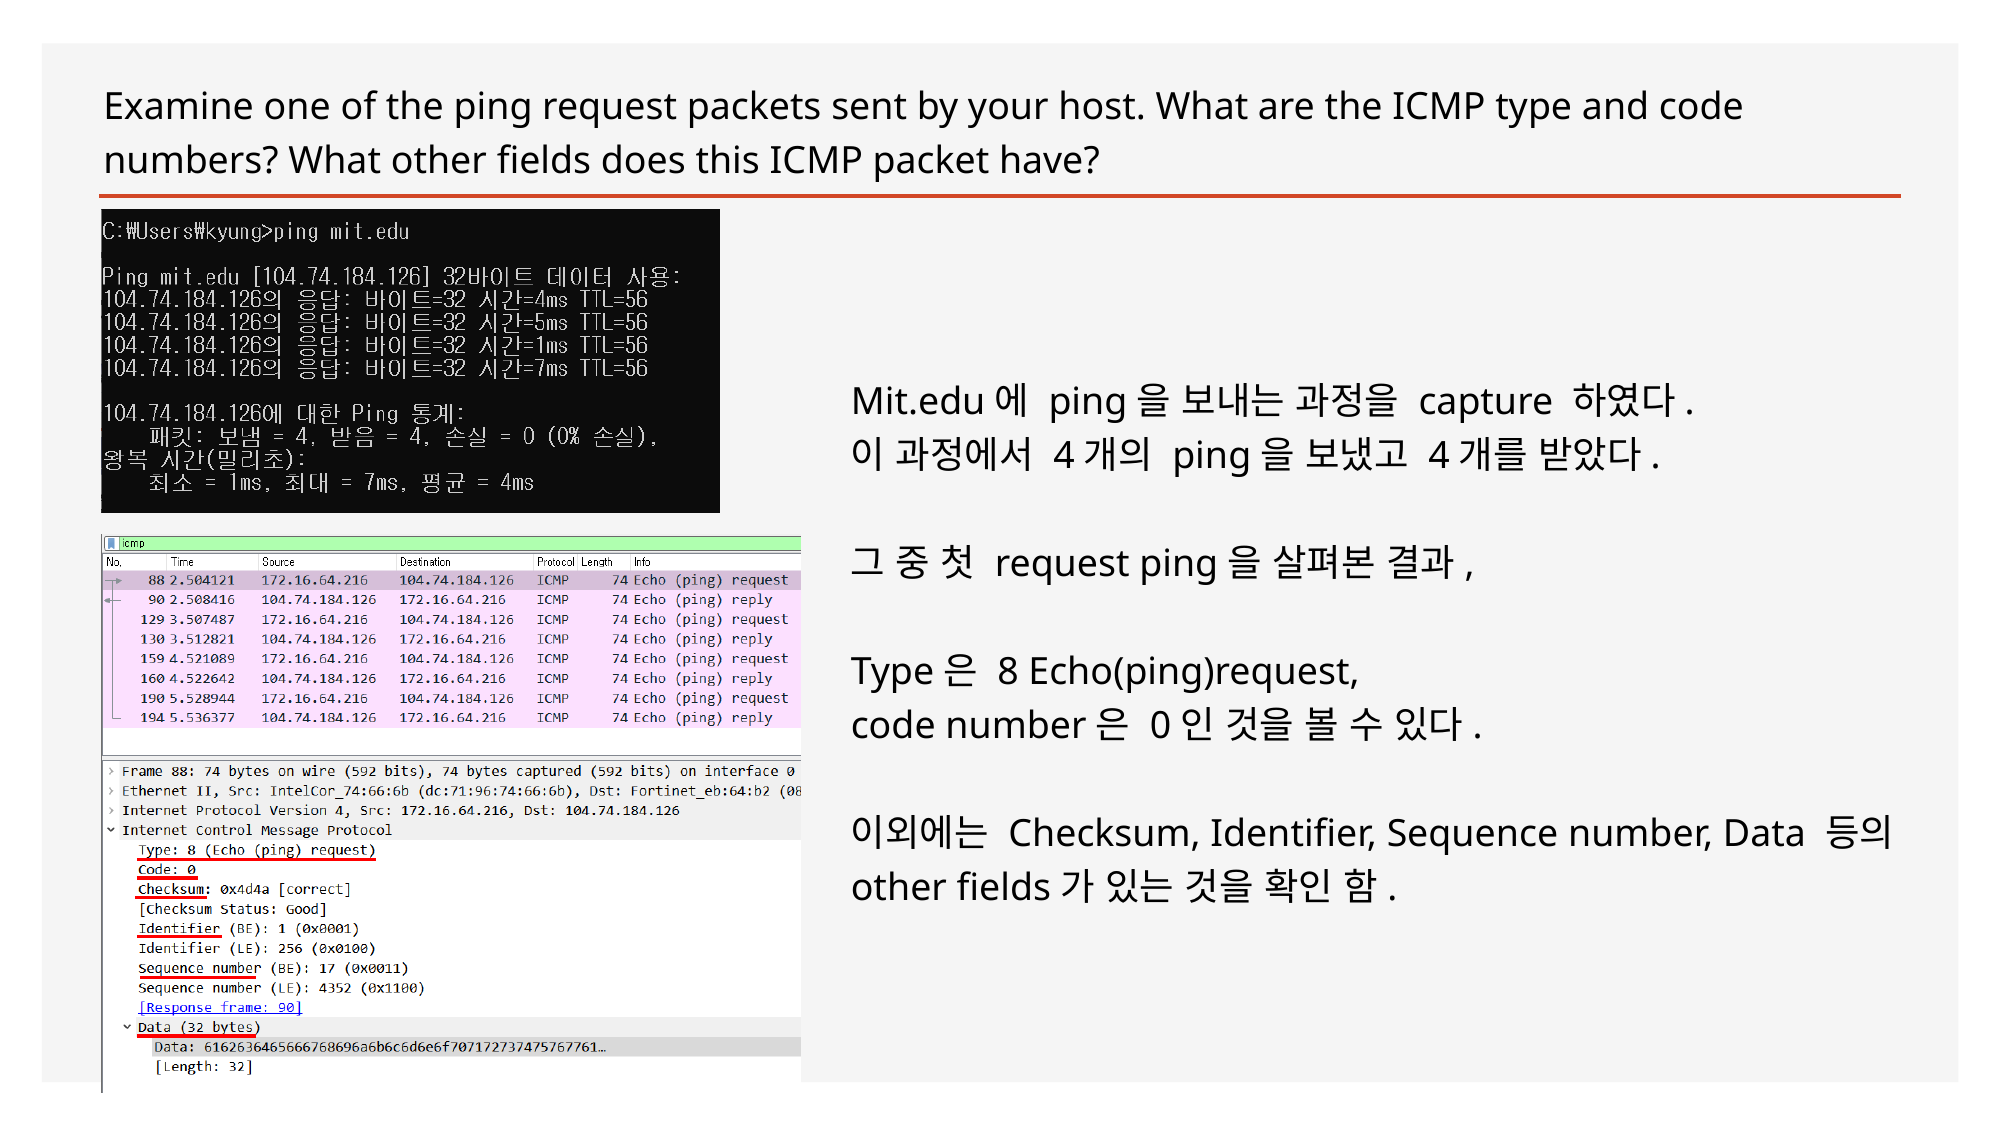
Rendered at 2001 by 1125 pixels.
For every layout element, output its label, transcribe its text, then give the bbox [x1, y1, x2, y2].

text_box Examine one of the ping request packets sent by your host. What are the ICMP type and code numbers? What other fields does this ICMP packet have? [88, 62, 1900, 189]
text_box Mit.edu에 ping을 보내는 과정을 capture 하였다. 이 과정에서 4개의 ping을 보냈고 4개를 받았다. 그 중 첫 request ping을 살펴본 결과, Type은 8 Echo(ping)request, code number은 0인 것을 볼 수 있다. 이외에는 Checksum, Identifier, Sequence number, Data 등의 other fields가 있는 것을 확인 함. [836, 361, 1932, 916]
picture [101, 209, 720, 513]
picture [101, 534, 801, 1093]
